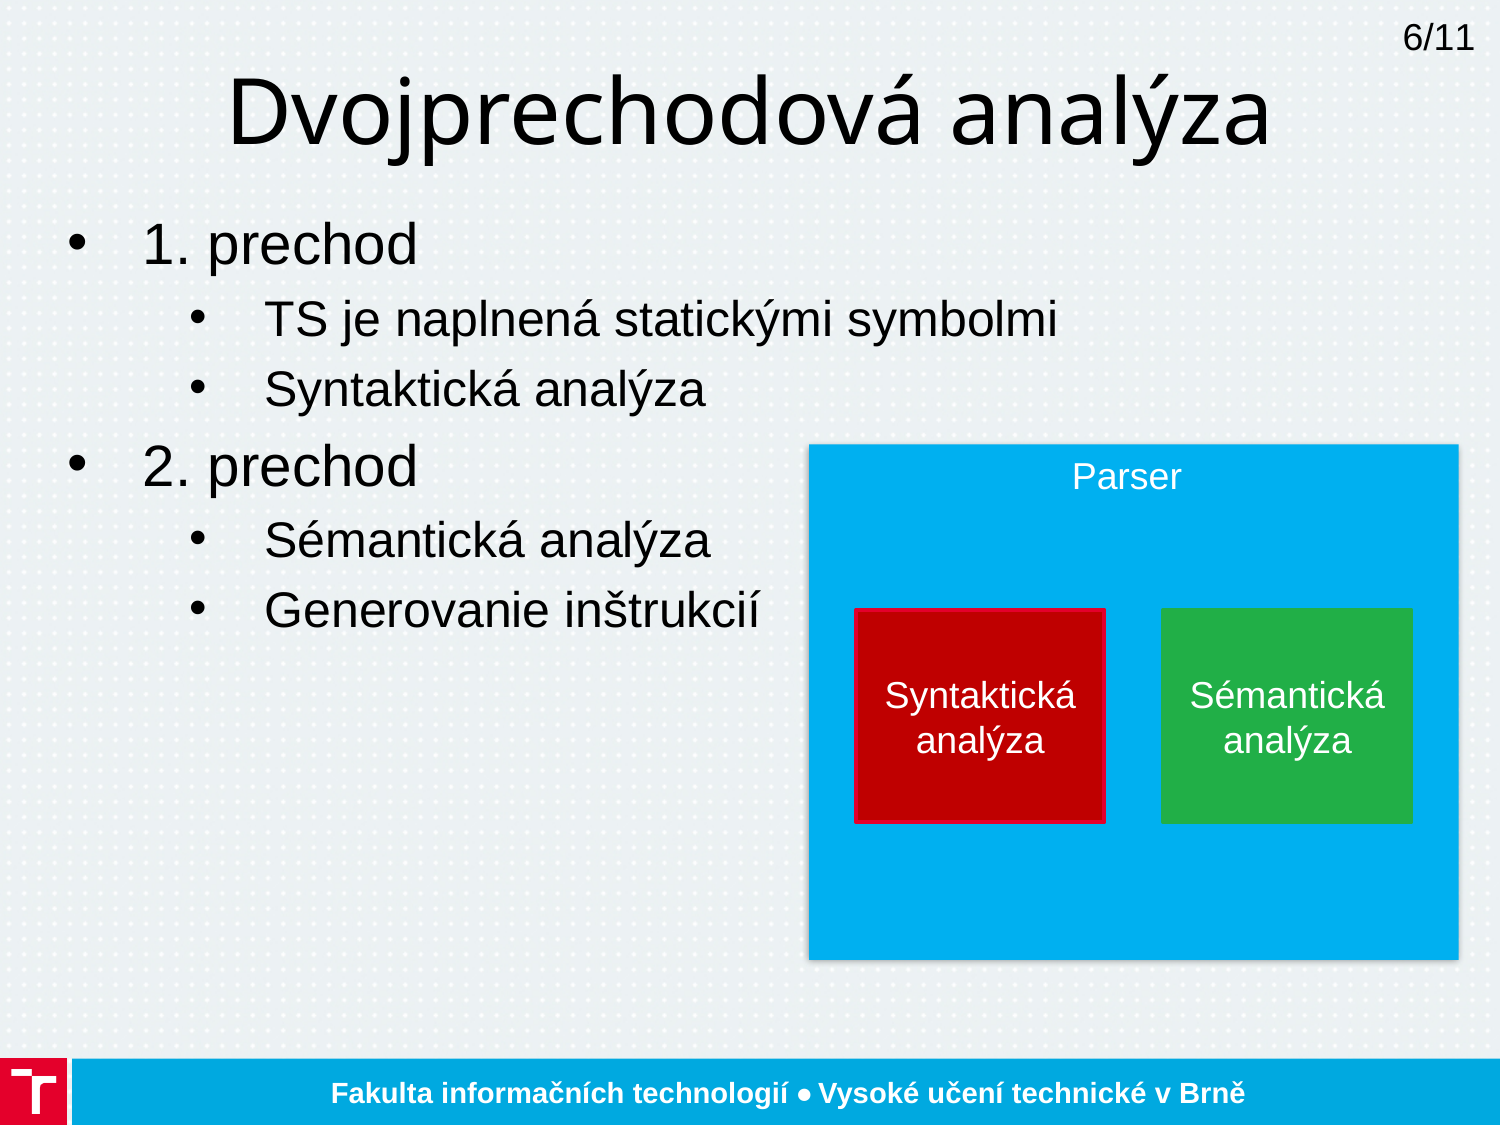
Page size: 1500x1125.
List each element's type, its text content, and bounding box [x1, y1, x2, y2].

text_box Syntaktická analýza [854, 608, 1106, 824]
text_box Parser [1057, 444, 1235, 505]
text_box 6/11 [1387, 5, 1500, 66]
picture [0, 0, 1500, 1125]
list 1. prechod TS je naplnená statickými symbolmi Syntaktická analýza 2. prechod Sémantická analýza Generovanie inštrukcií [53, 198, 1404, 942]
title Dvojprechodová analýza [75, 45, 1425, 233]
text_box [806, 441, 1462, 963]
text_box Sémantická analýza [1161, 608, 1413, 824]
